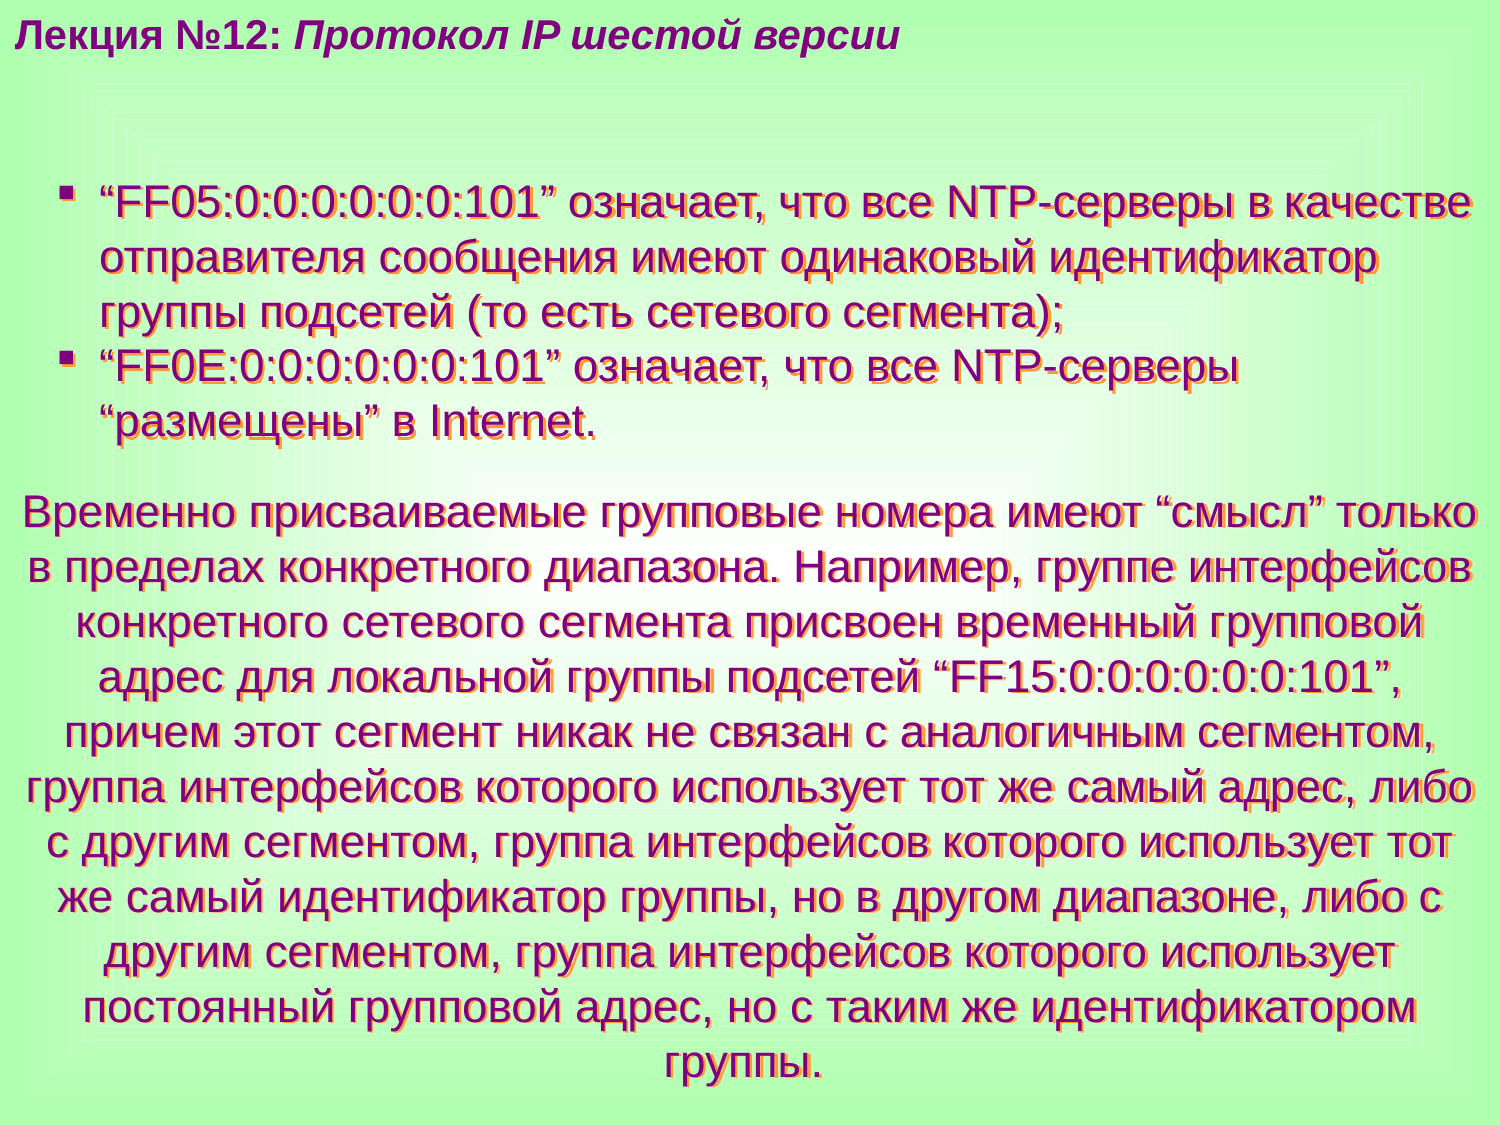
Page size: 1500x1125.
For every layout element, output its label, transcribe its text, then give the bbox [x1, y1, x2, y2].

text_box Временно присваиваемые групповые номера имеют “смысл” только в пределах конкретного диапазона. Например, группе интерфейсов конкретного сетевого сегмента присвоен временный групповой адрес для локальной группы подсетей “FF15:0:0:0:0:0:0:101”, причем этот сегмент никак не связан с аналогичным сегментом, группа интерфейсов которого использует тот же самый адрес, либо с другим сегментом, группа интерфейсов которого использует тот же самый идентификатор группы, но в другом диапазоне, либо с другим сегментом, группа интерфейсов которого использует постоянный групповой адрес, но с таким же идентификатором группы. [0, 473, 1500, 1094]
text_box “FF05:0:0:0:0:0:0:101” означает, что все NTP-серверы в качестве отправителя сообщения имеют одинаковый идентификатор группы подсетей (то есть сетевого сегмента); “FF0E:0:0:0:0:0:0:101” означает, что все NTP-серверы “размещены” в Internet. [41, 163, 1500, 454]
text_box Лекция №12: Протокол IP шестой версии [0, 0, 957, 65]
